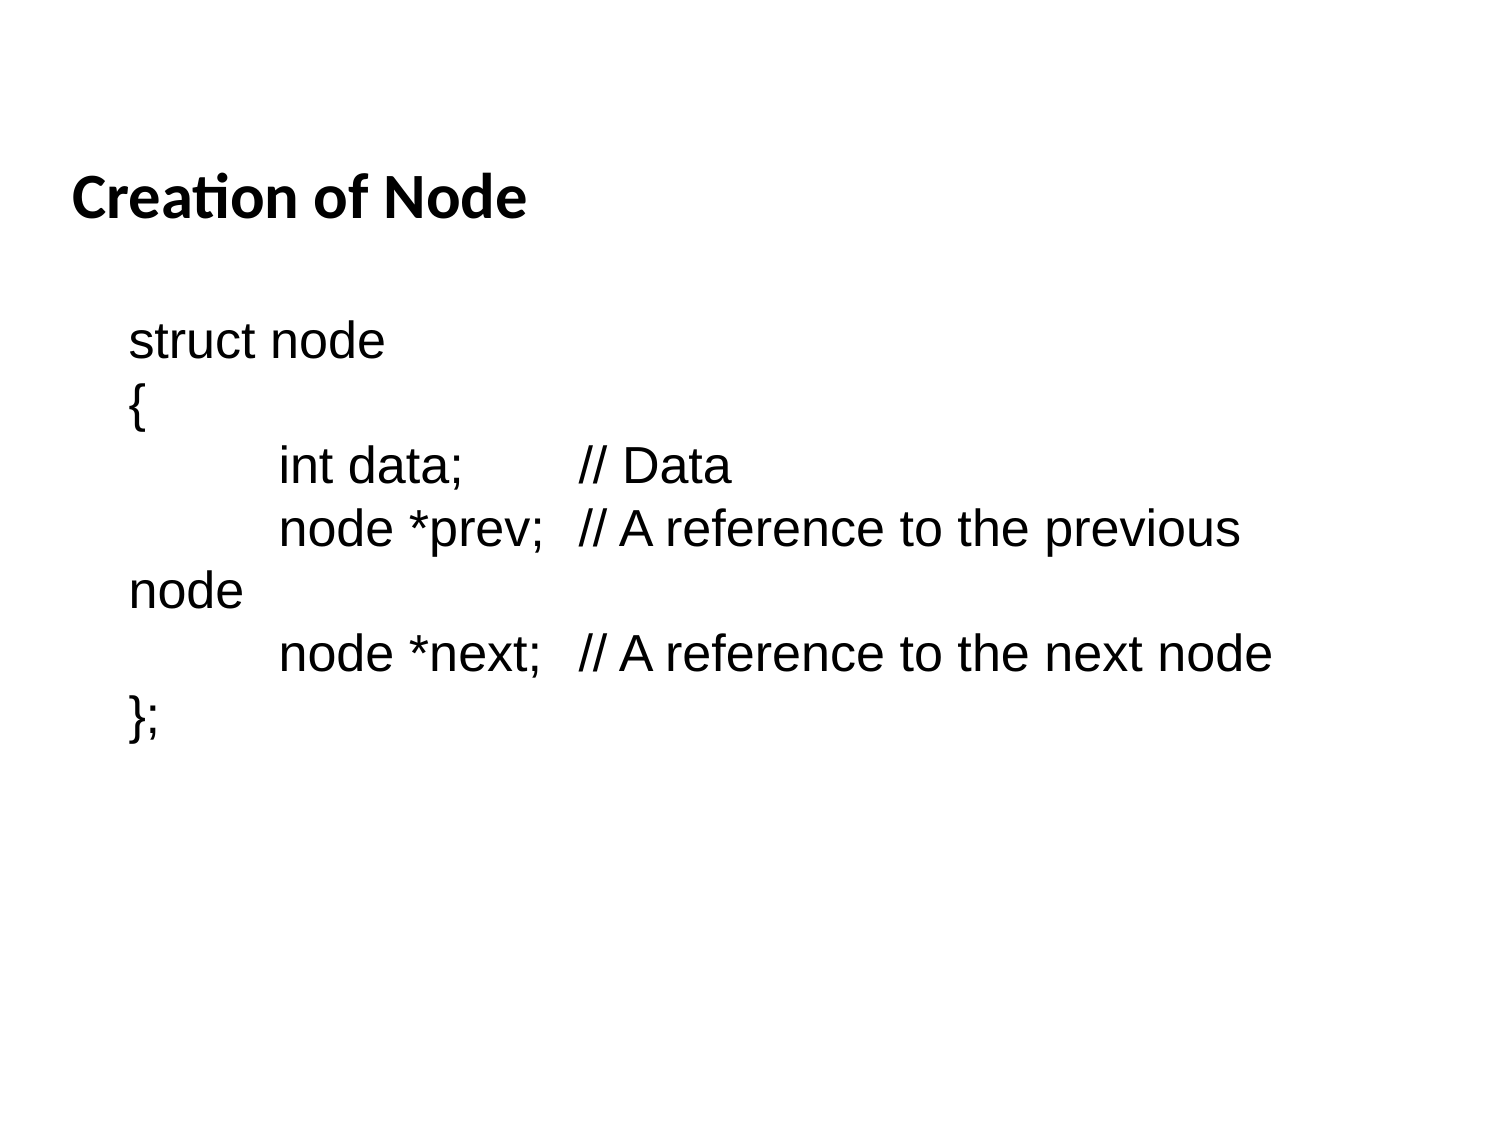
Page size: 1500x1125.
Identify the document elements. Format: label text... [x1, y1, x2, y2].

text_box Creation of Node [57, 139, 1252, 247]
text_box struct node { int data; // Data node *prev; // A reference to the previous node node *next; // A reference to the next node }; [113, 291, 1364, 760]
